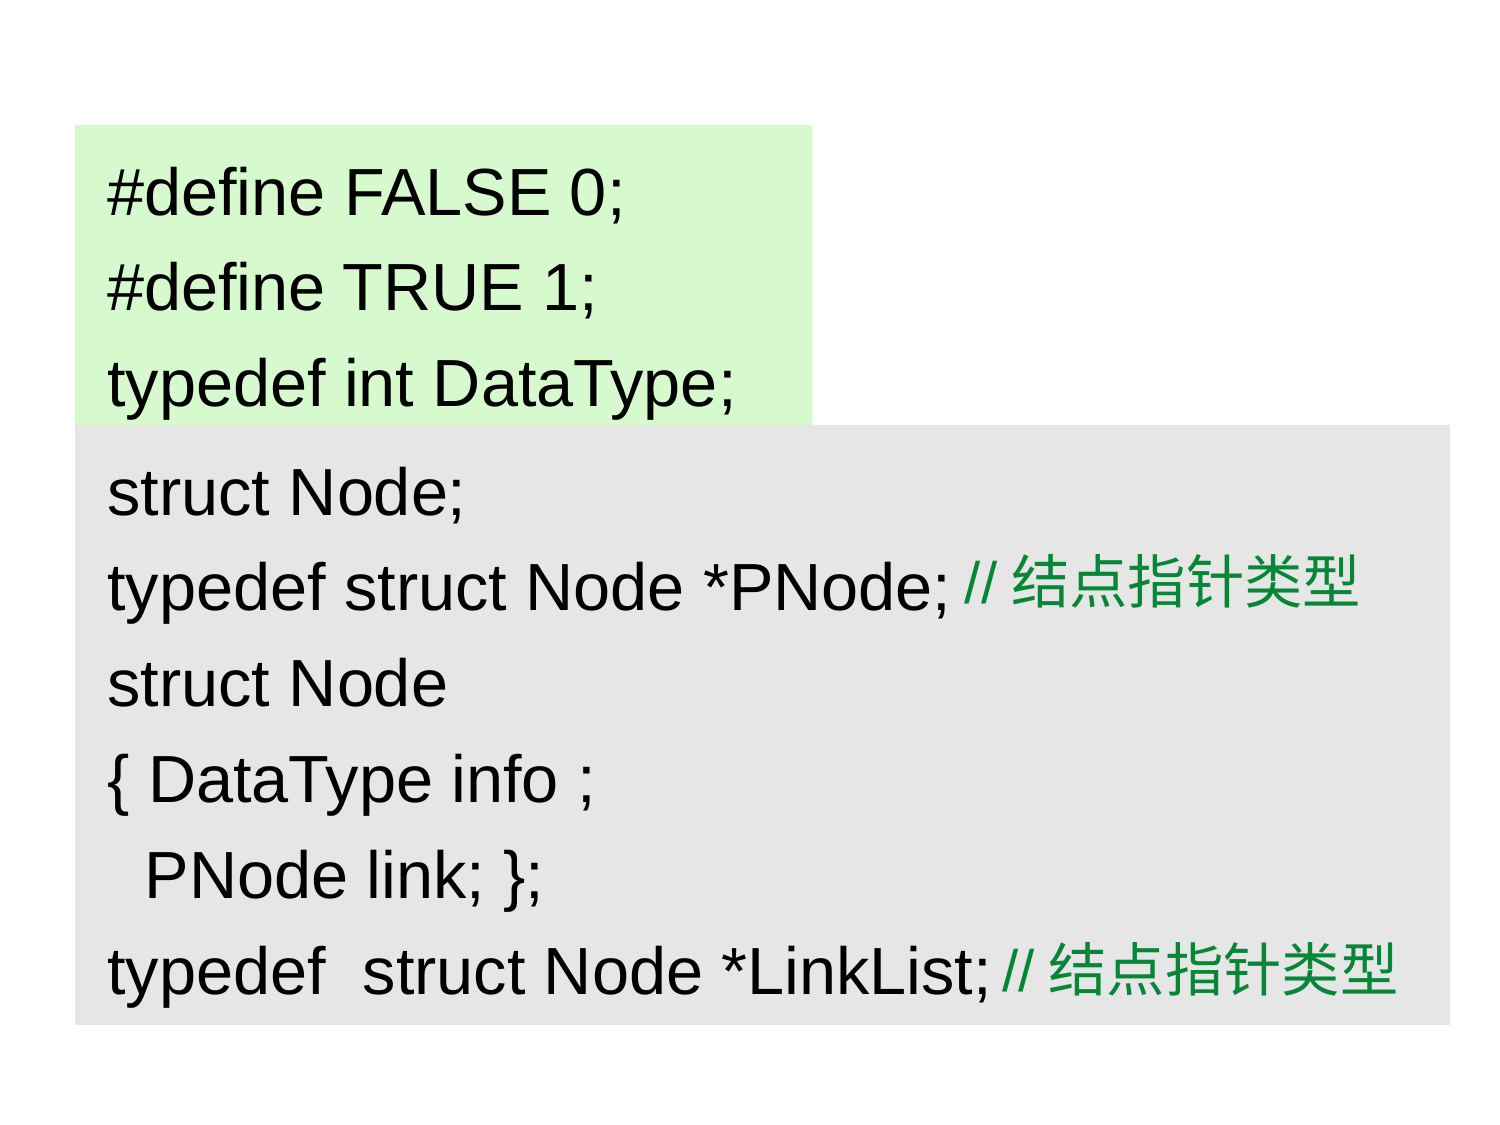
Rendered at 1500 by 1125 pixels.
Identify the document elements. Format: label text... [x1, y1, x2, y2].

text_box #define FALSE 0; #define TRUE 1; typedef int DataType; [74, 124, 813, 425]
text_box struct Node; typedef struct Node *PNode; struct Node { DataType info ; PNode link; }; typedef struct Node *LinkList; [75, 424, 1450, 1025]
text_box //结点指针类型 [987, 933, 1488, 1012]
text_box //结点指针类型 [950, 546, 1450, 624]
